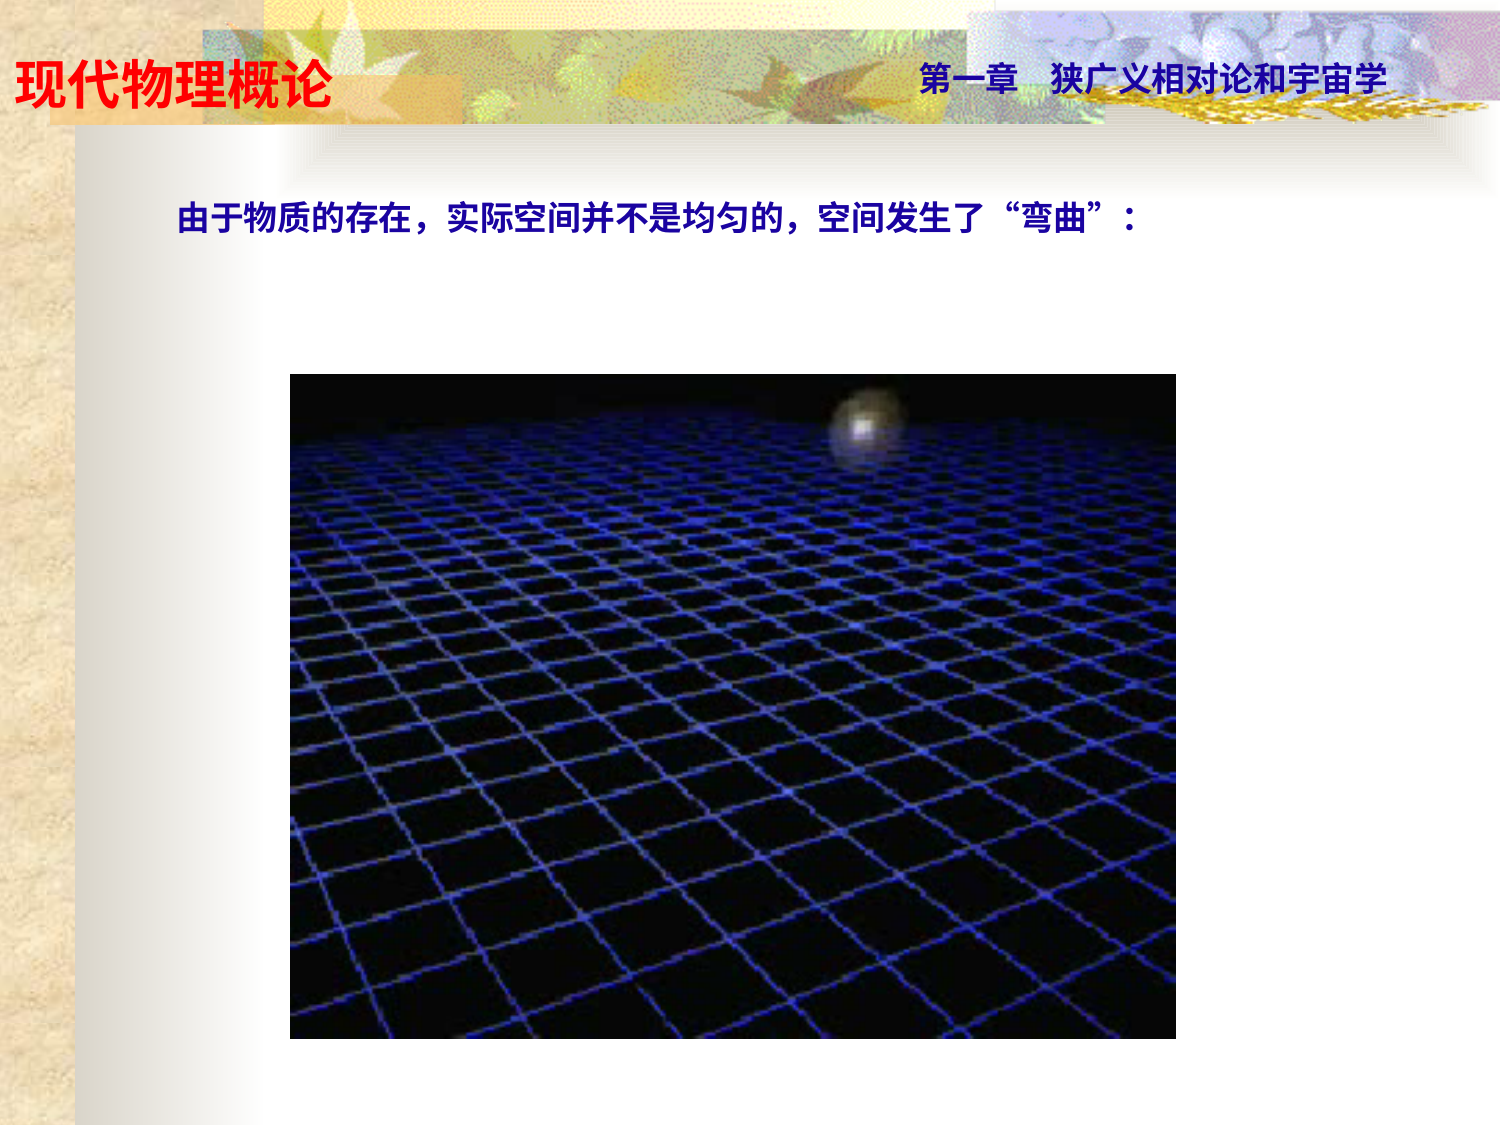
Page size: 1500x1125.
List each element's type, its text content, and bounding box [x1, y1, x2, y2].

text_box 由于物质的存在，实际空间并不是均匀的，空间发生了“弯曲”： [87, 182, 1425, 267]
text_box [289, 373, 1177, 1040]
picture [310, 68, 320, 75]
picture [0, 0, 1500, 1125]
